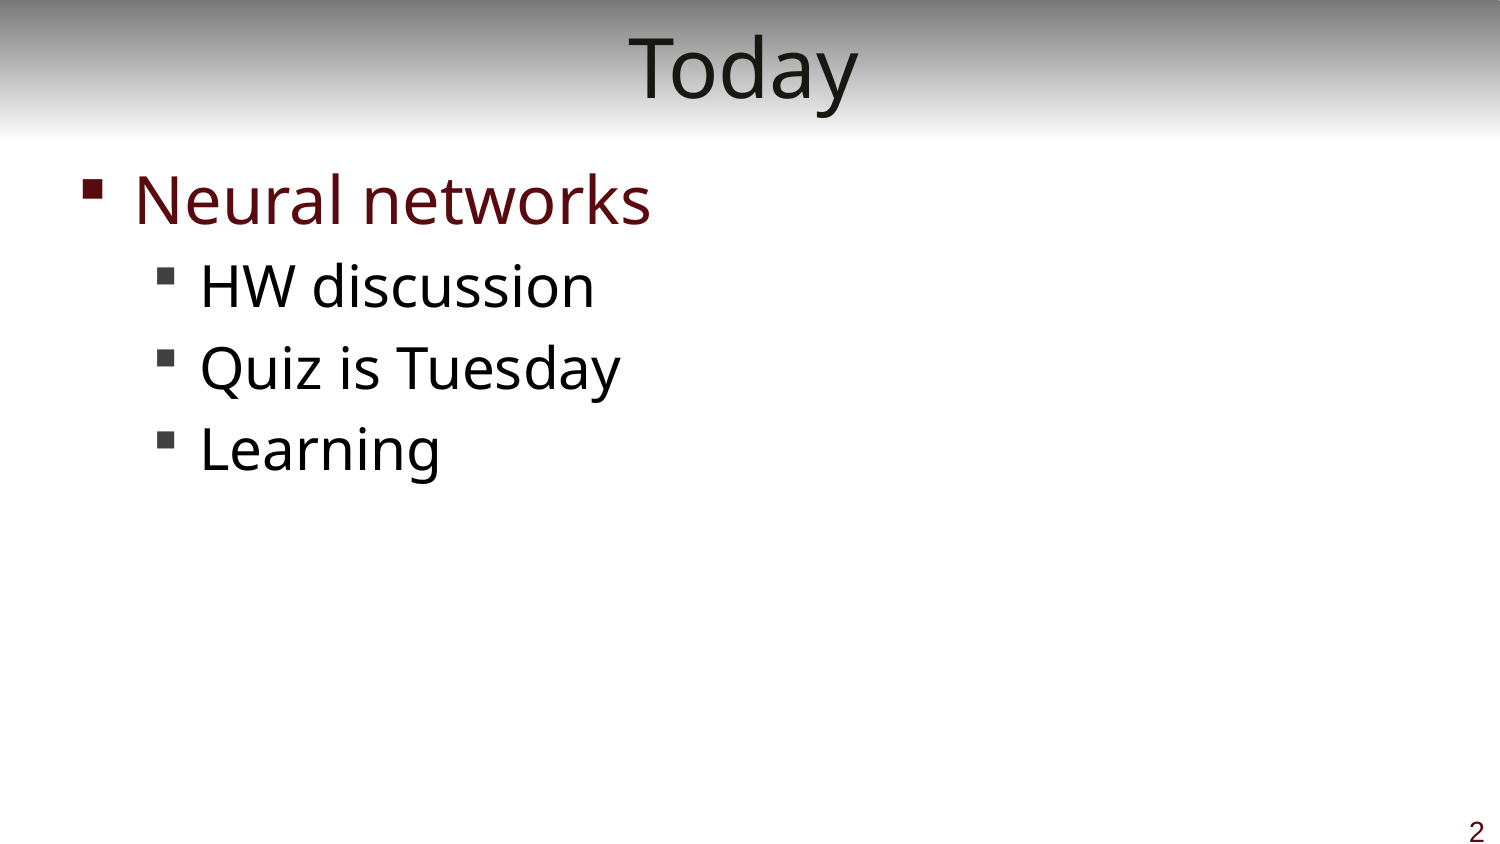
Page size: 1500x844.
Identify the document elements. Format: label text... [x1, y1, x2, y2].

title Today [12, 0, 1475, 132]
list Neural networks HW discussion Quiz is Tuesday Learning [62, 150, 1413, 797]
slide_number 2 [1424, 806, 1500, 844]
